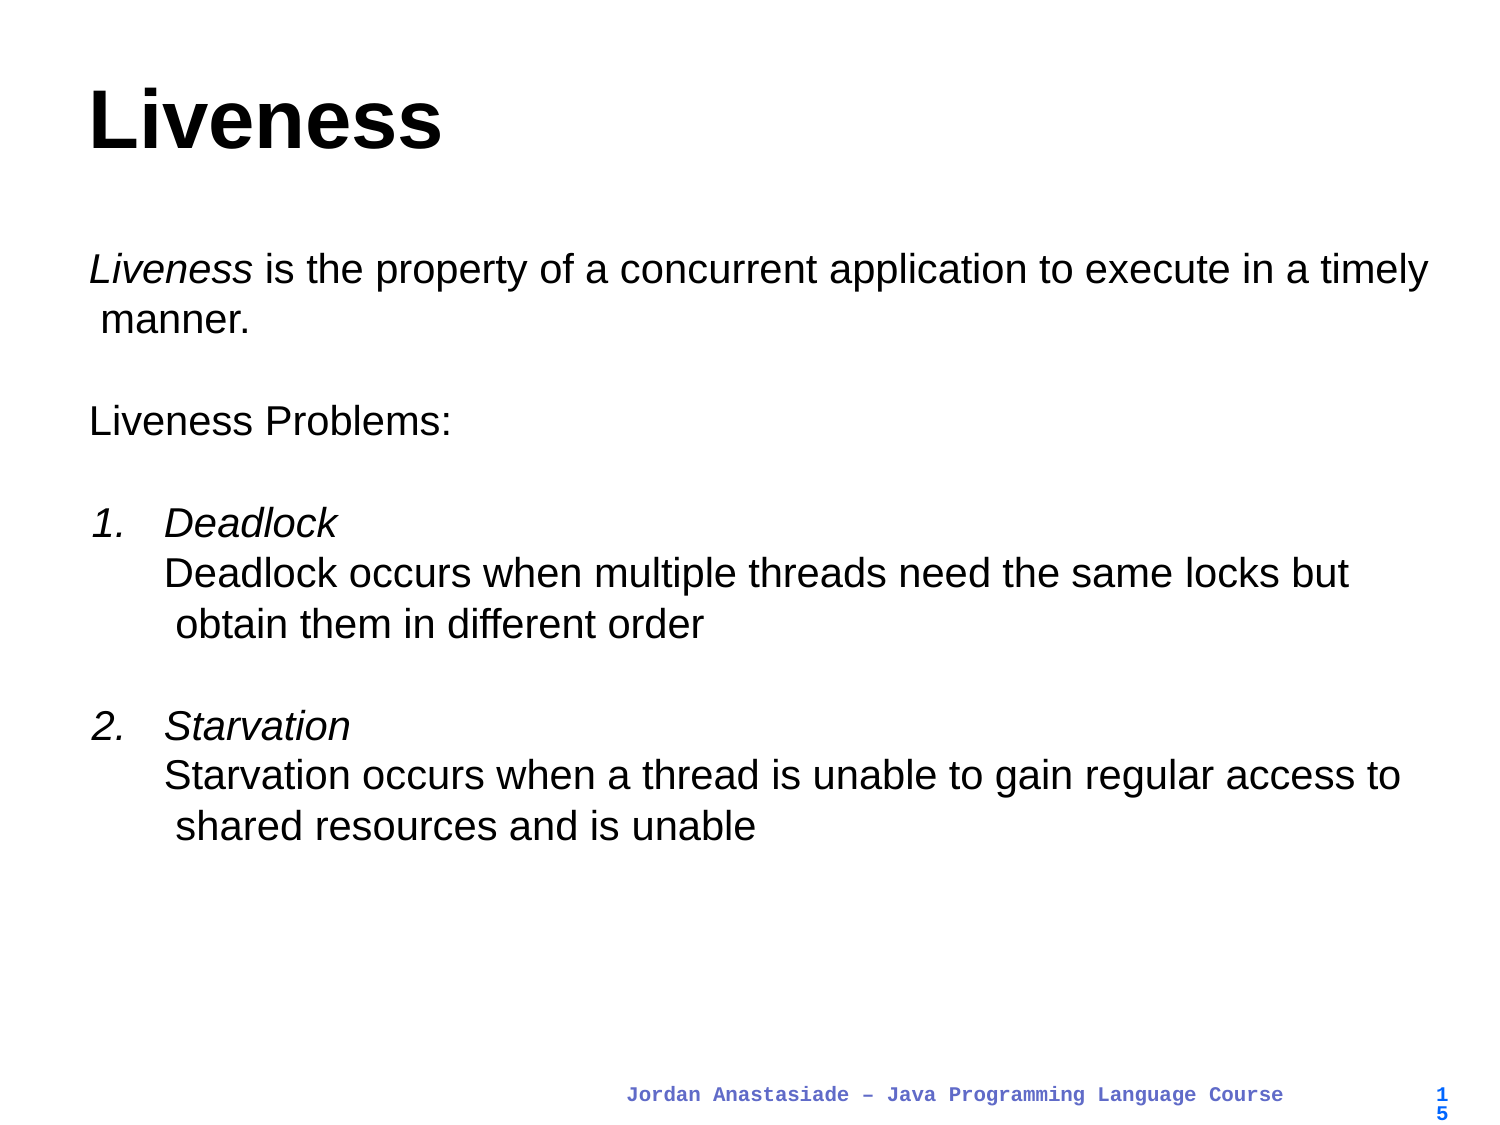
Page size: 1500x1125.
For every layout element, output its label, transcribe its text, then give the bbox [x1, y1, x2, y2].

list Liveness is the property of a concurrent application to execute in a timely manner. Liveness Problems: Deadlock Deadlock occurs when multiple threads need the same locks but obtain them in different order Starvation Starvation occurs when a thread is unable to gain regular access to shared resources and is unable [67, 239, 1433, 880]
title Liveness [86, 63, 448, 254]
footer Jordan Anastasiade – Java Programming Language Course [624, 1081, 1292, 1125]
slide_number 15 [1431, 1081, 1453, 1125]
